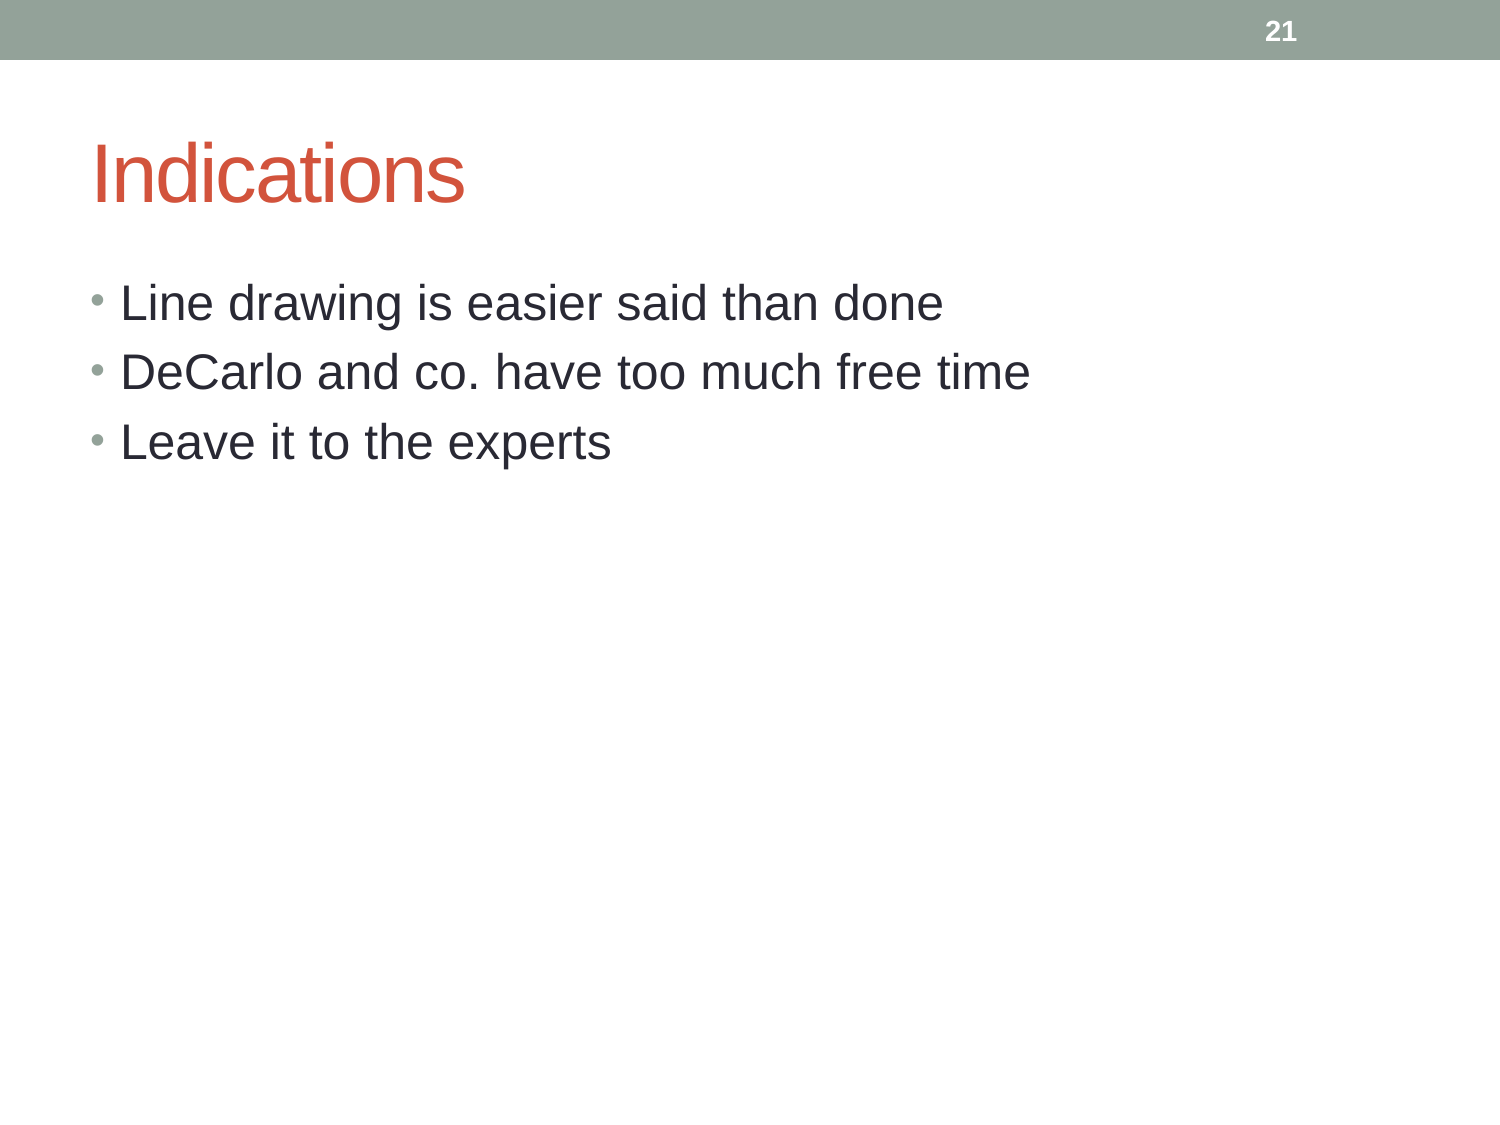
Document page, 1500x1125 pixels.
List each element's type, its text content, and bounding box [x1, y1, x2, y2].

list Line drawing is easier said than done DeCarlo and co. have too much free time Leave it to the experts [75, 262, 1425, 1063]
slide_number 21 [1250, 3, 1425, 57]
title Indications [75, 87, 1425, 250]
